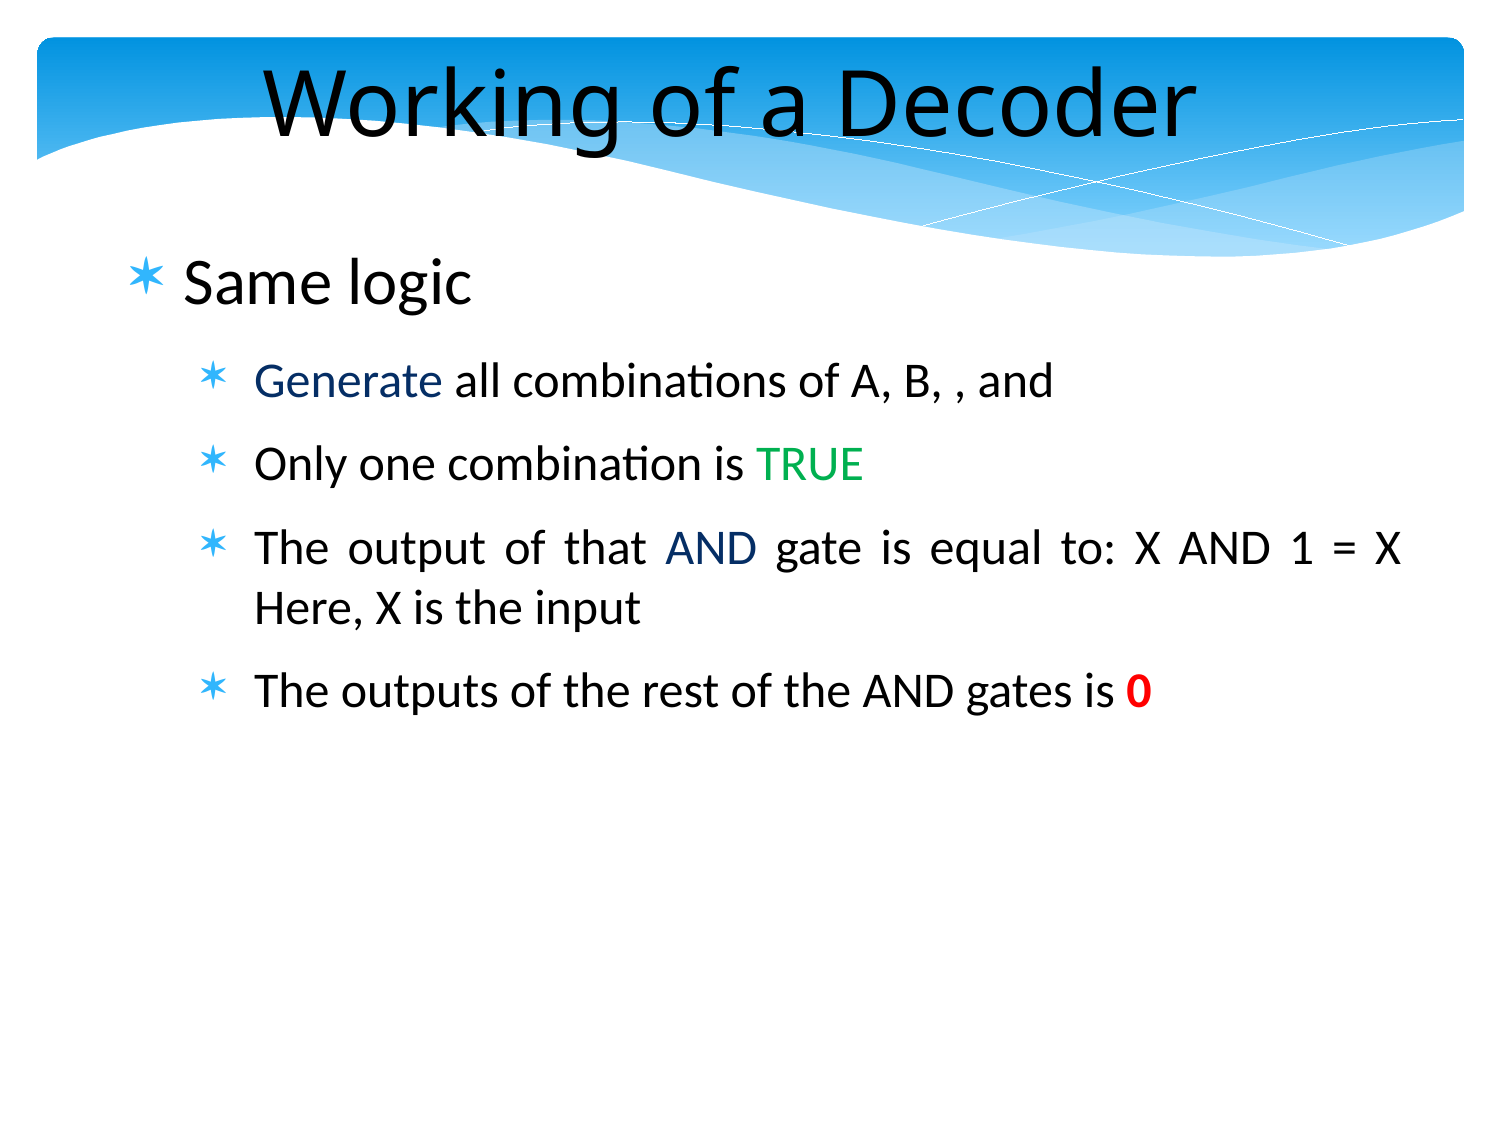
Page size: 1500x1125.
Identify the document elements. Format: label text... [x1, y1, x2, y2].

text_box Working of a Decoder [24, 37, 1438, 163]
